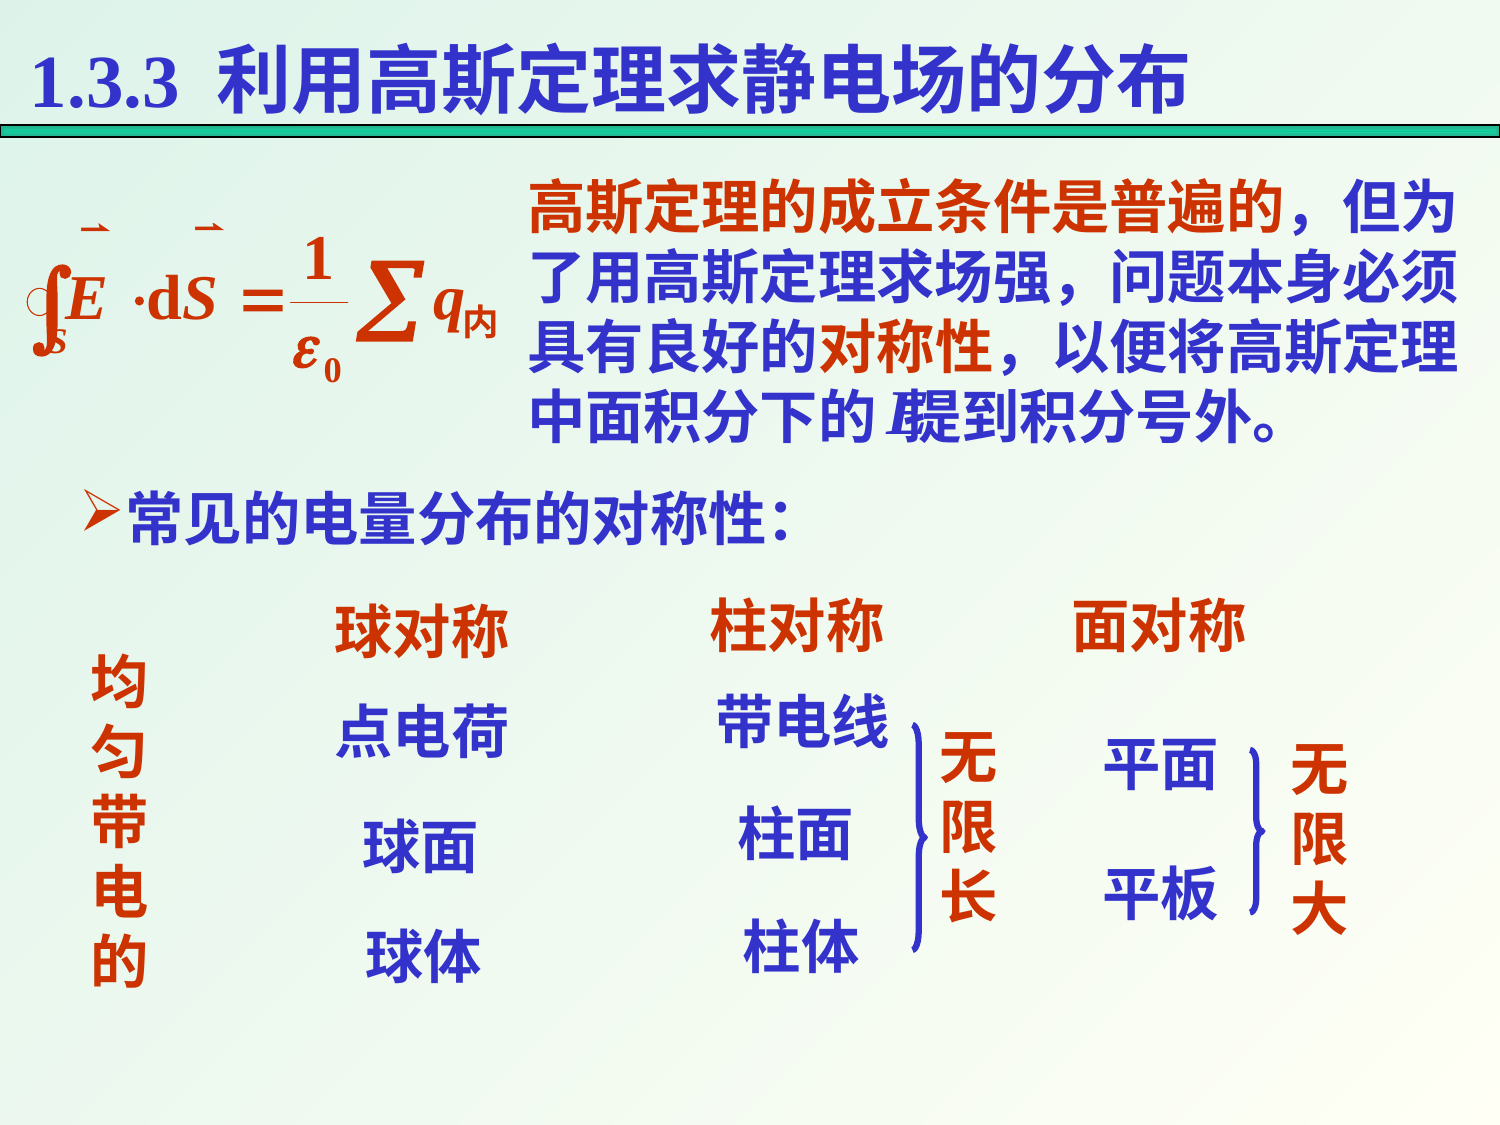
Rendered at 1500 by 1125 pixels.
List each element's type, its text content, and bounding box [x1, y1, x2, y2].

text_box 带电线 [700, 677, 906, 763]
text_box [912, 724, 925, 950]
text_box 柱体 [728, 902, 875, 988]
text_box 点电荷 [319, 687, 525, 773]
text_box 均匀带电的 [74, 637, 163, 1003]
text_box [1249, 749, 1263, 913]
text_box 无限大 [1275, 725, 1400, 951]
text_box 柱面 [722, 789, 870, 875]
text_box 平板 [1088, 849, 1235, 935]
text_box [19, 223, 506, 389]
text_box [512, 162, 1488, 459]
text_box 球体 [349, 912, 513, 998]
text_box 常见的电量分布的对称性： [64, 474, 840, 560]
text_box 平面 [1088, 719, 1235, 805]
text_box 球面 [347, 802, 495, 888]
text_box [0, 124, 1500, 138]
text_box 面对称 [1057, 582, 1262, 667]
text_box 球对称 [319, 587, 525, 673]
text_box 柱对称 [694, 582, 900, 667]
text_box 1.3.3 利用高斯定理求静电场的分布 [14, 24, 1353, 124]
text_box 无限长 [924, 712, 1050, 938]
